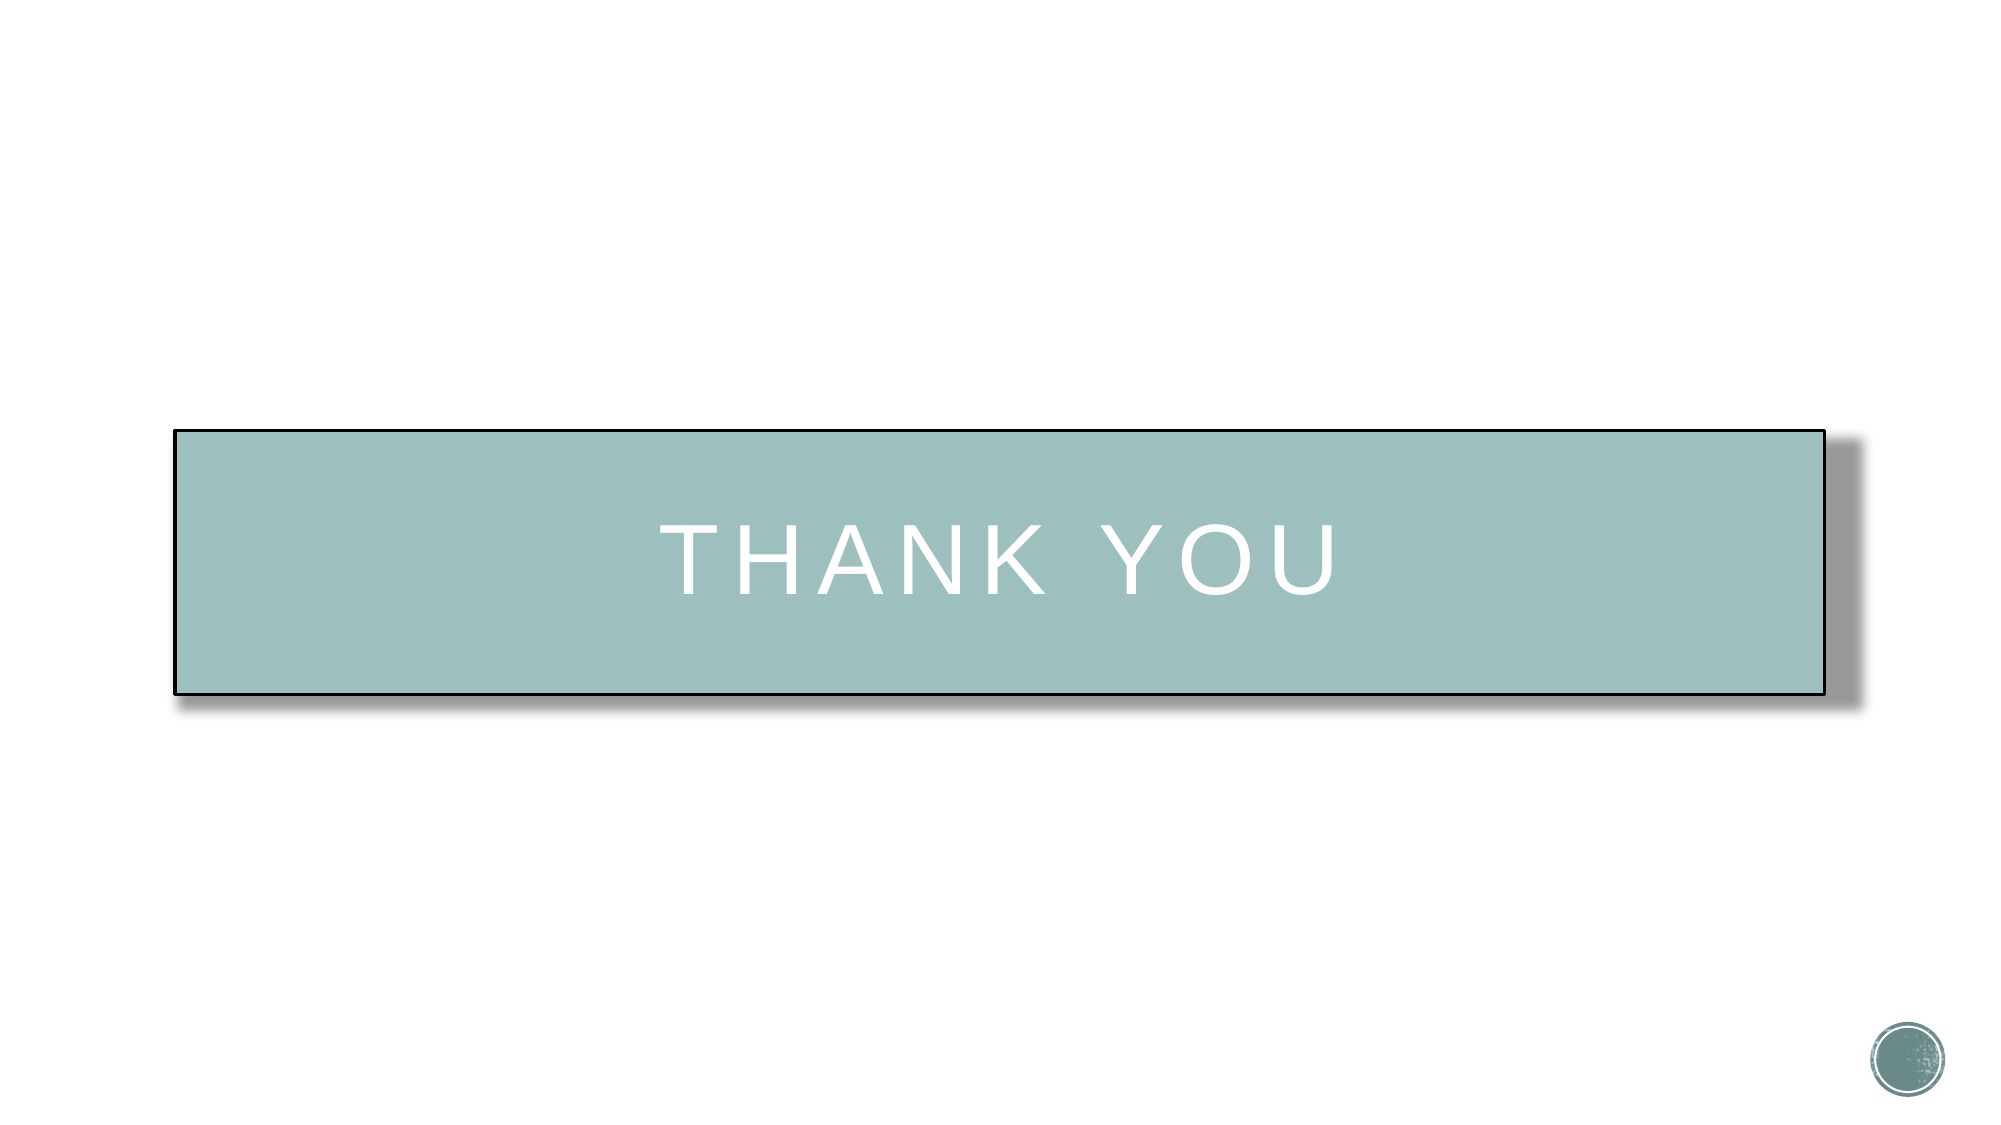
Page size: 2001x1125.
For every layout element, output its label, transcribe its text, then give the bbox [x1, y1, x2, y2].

title THANK YOU [173, 429, 1826, 696]
